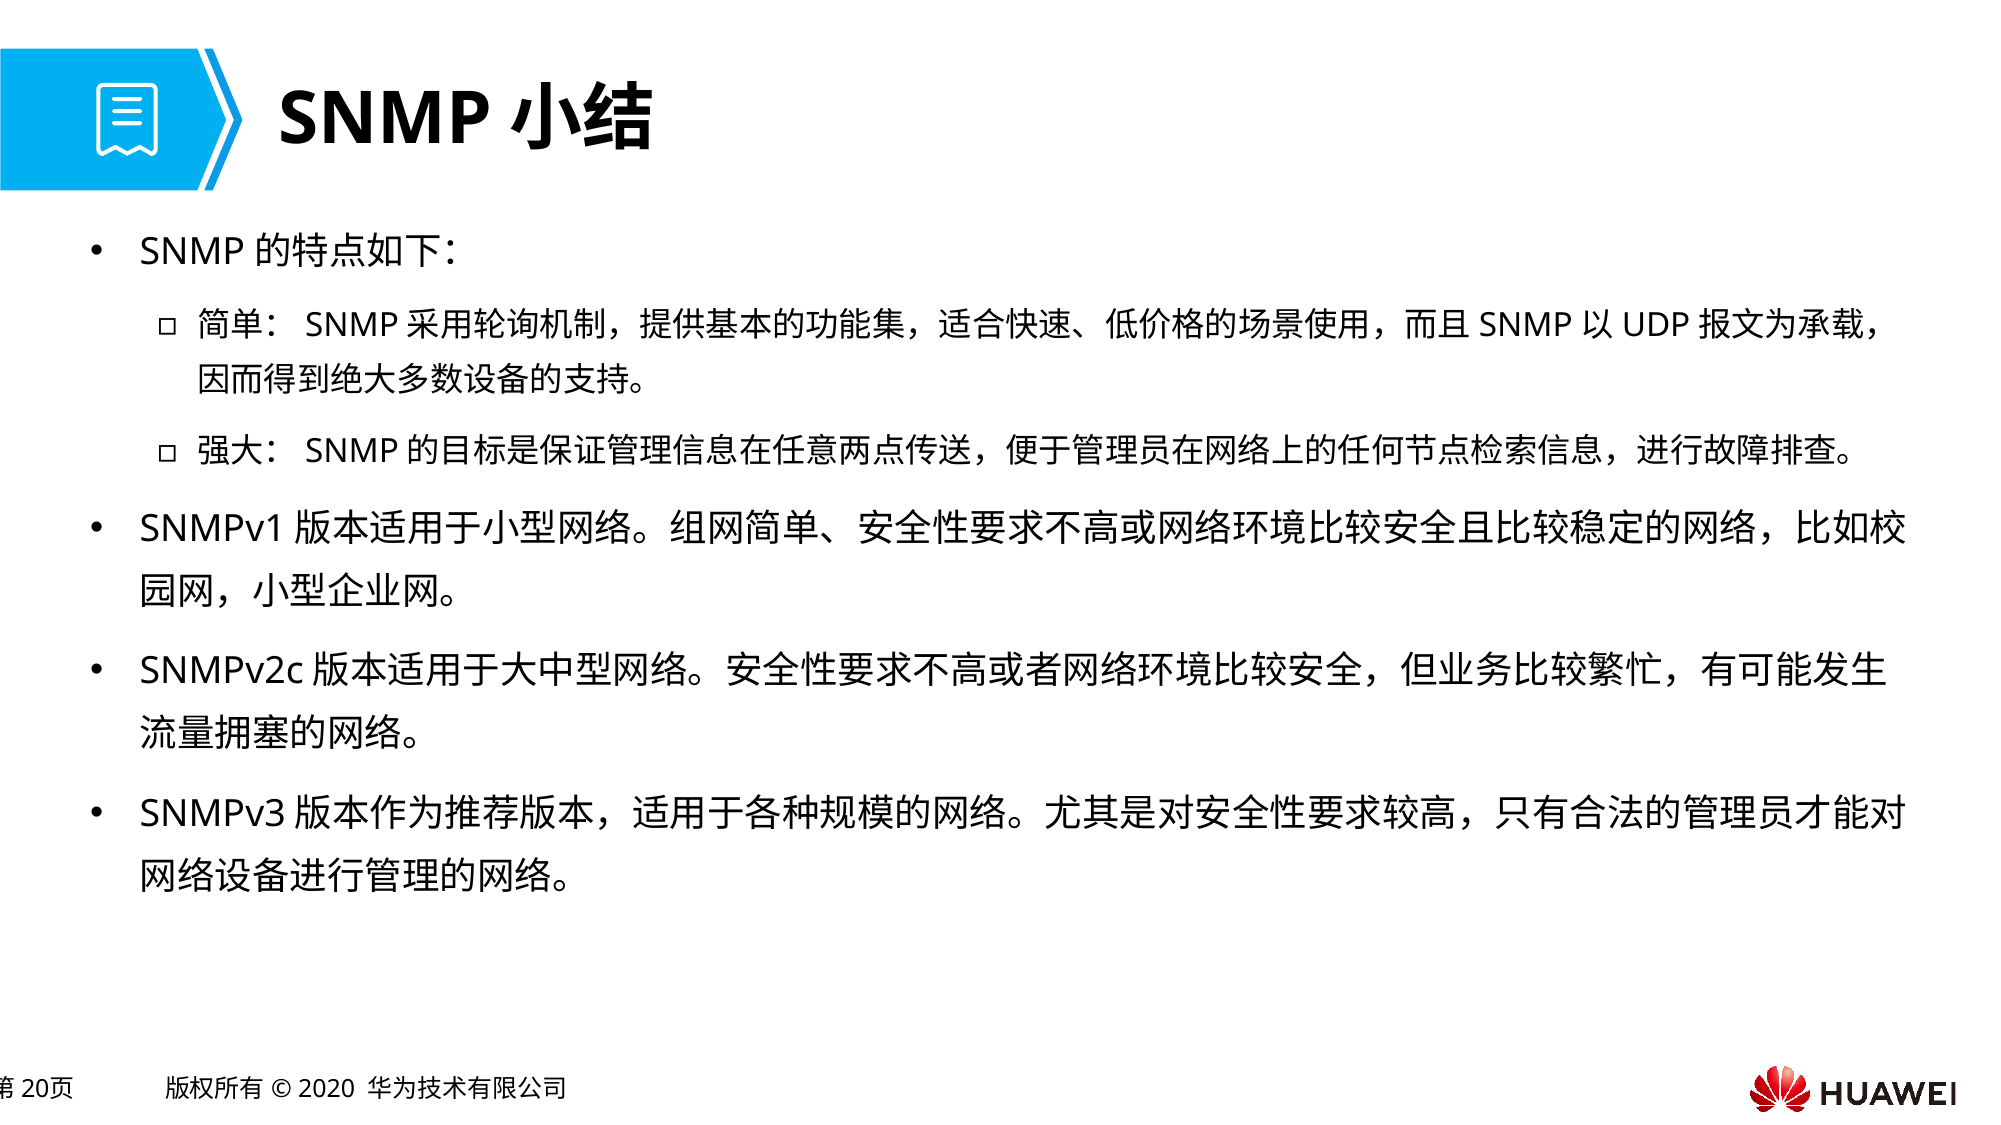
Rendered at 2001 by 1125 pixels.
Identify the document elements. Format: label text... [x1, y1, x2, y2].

picture [1750, 1066, 1956, 1112]
title SNMP小结 [261, 67, 1874, 173]
list SNMP的特点如下： 简单：SNMP采用轮询机制，提供基本的功能集，适合快速、低价格的场景使用，而且SNMP以UDP报文为承载，因而得到绝大多数设备的支持。 强大：SNMP的目标是保证管理信息在任意两点传送，便于管理员在网络上的任何节点检索信息，进行故障排查。 SNMPv1版本适用于小型网络。组网简单、安全性要求不高或网络环境比较安全且比较稳定的网络，比如校园网，小型企业网。 SNMPv2c版本适用于大中型网络。安全性要求不高或者网络环境比较安全，但业务比较繁忙，有可能发生流量拥塞的网络。 SNMPv3版本作为推荐版本，适用于各种规模的网络。尤其是对安全性要求较高，只有合法的管理员才能对网络设备进行管理的网络。 [76, 202, 1927, 971]
